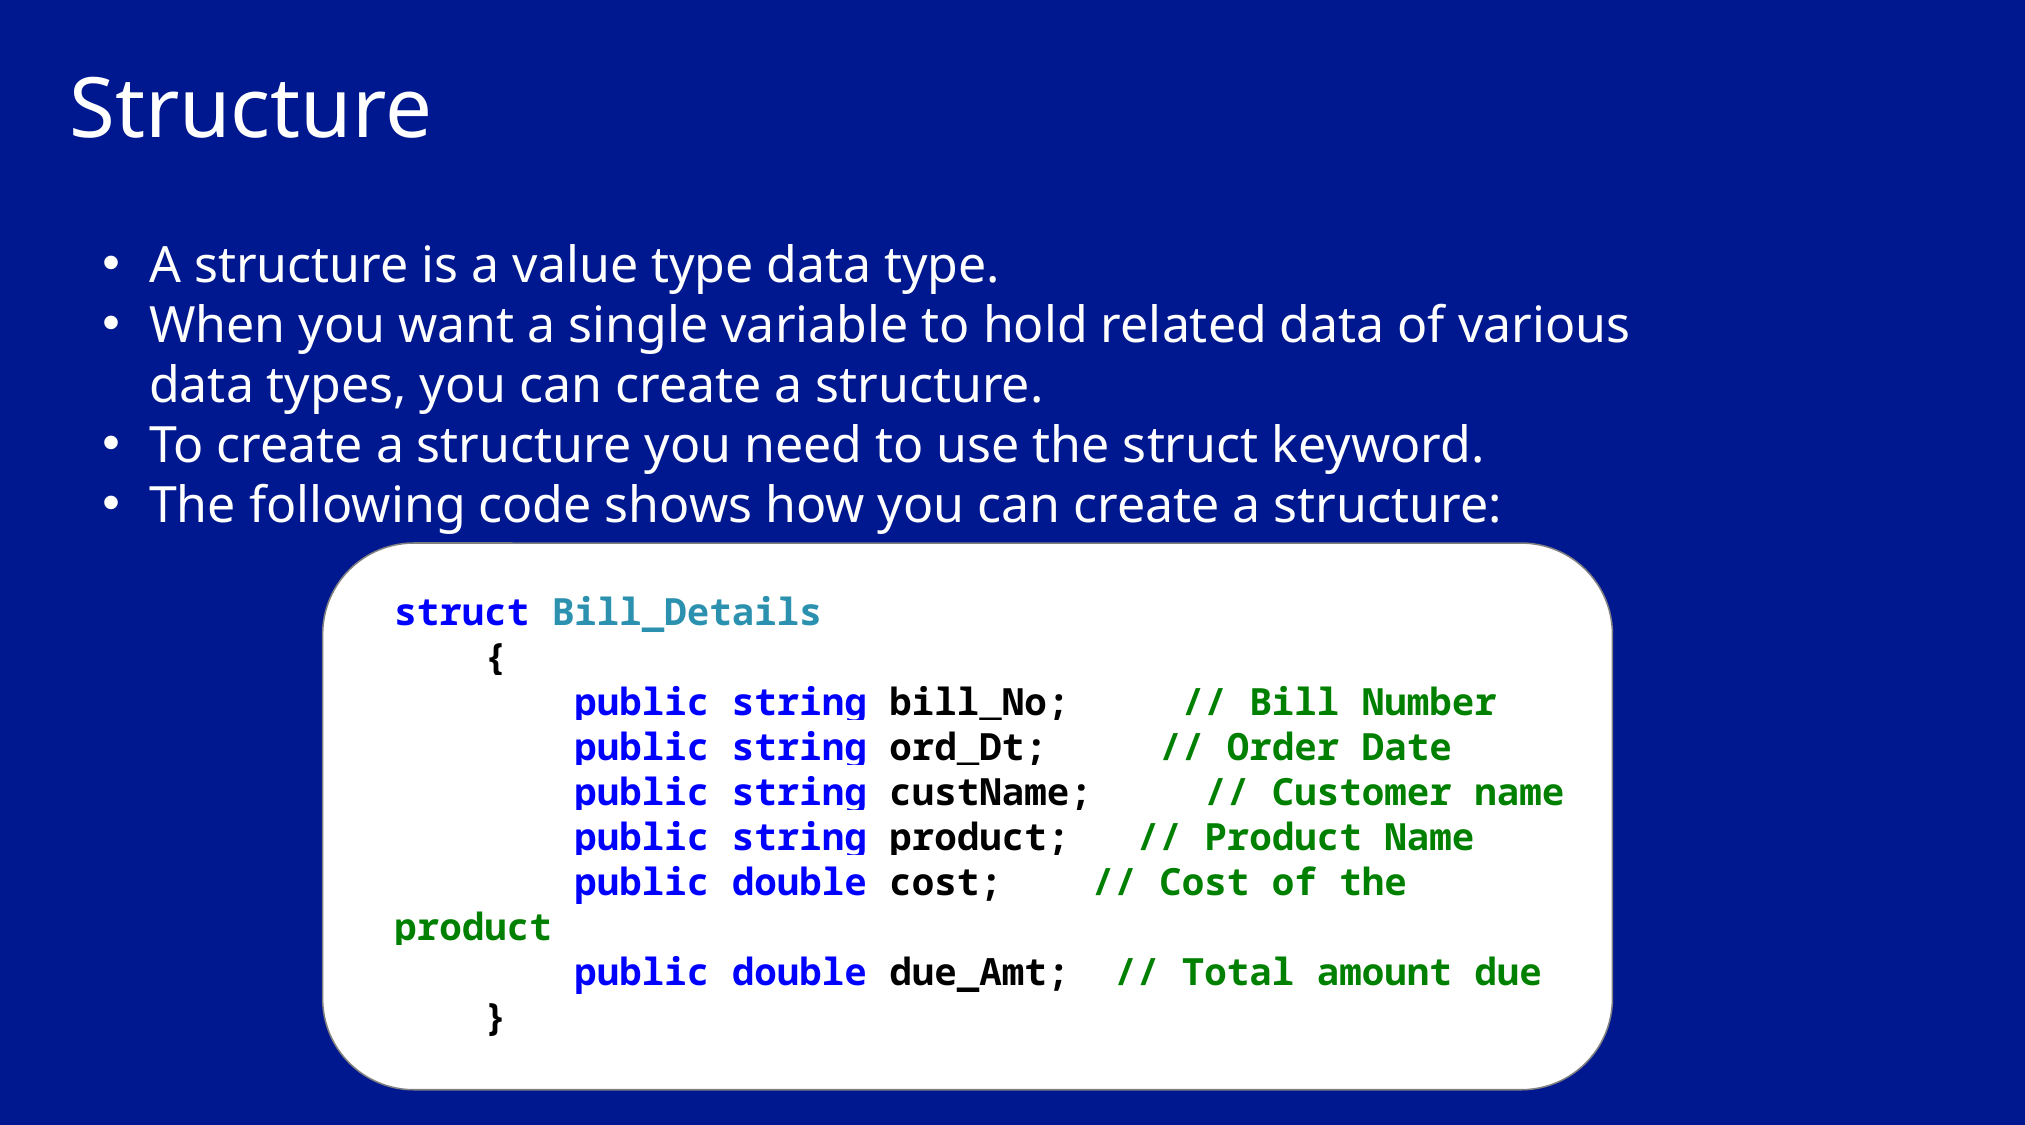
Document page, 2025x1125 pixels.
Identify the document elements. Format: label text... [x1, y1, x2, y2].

title Structure [44, 48, 1981, 195]
text_box A structure is a value type data type. When you want a single variable to hold related data of various data types, you can create a structure. To create a structure you need to use the struct keyword. The following code shows how you can create a structure: [87, 224, 1675, 540]
text_box struct Bill_Details { public string bill_No; // Bill Number public string ord_Dt; // Order Date public string custName; // Customer name public string product; // Product Name public double cost; // Cost of the product public double due_Amt; // Total amount due } [322, 543, 1613, 1090]
